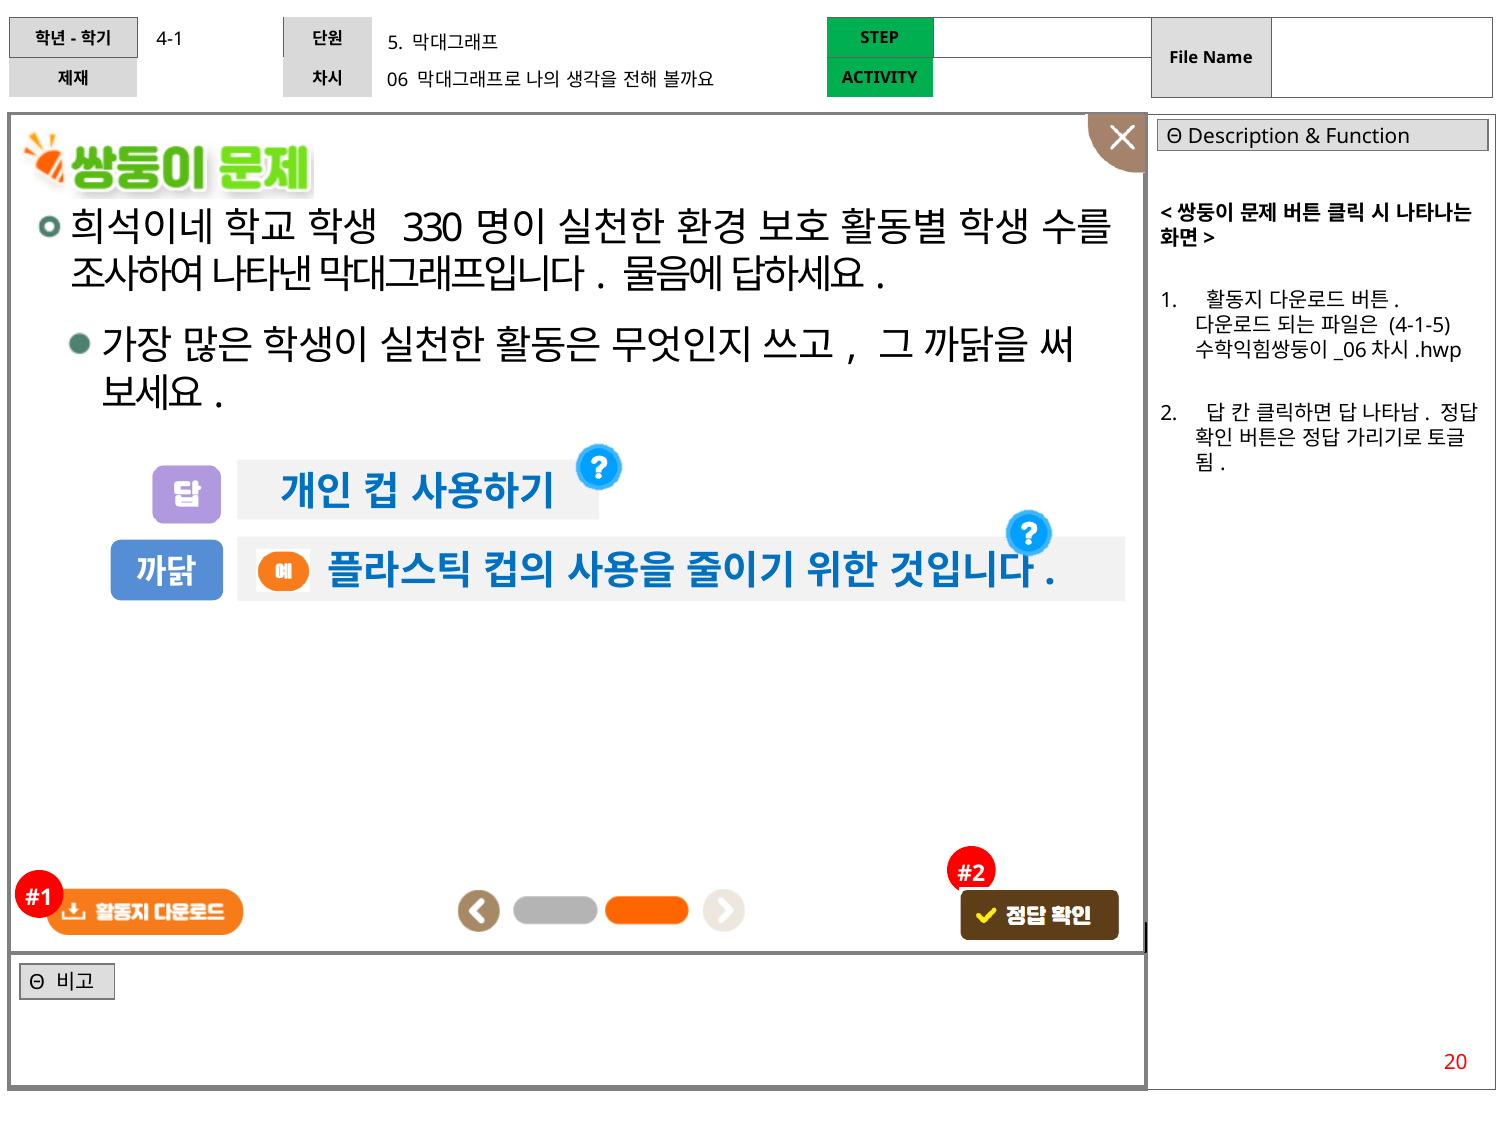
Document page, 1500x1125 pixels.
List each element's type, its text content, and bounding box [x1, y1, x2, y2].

picture [256, 548, 310, 592]
text_box #2 [944, 843, 998, 890]
text_box #1 [12, 867, 64, 920]
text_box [454, 886, 749, 935]
text_box 가장 많은 학생이 실천한 활동은 무엇인지 쓰고, 그 까닭을 써 보세요. [86, 312, 1088, 423]
text_box <쌍둥이 문제 버튼 클릭 시 나타나는 화면> 활동지 다운로드 버튼. 다운로드 되는 파일은 (4-1-5)수학익힘쌍둥이_06차시.hwp 답 칸 클릭하면 답 나타남. 정답 확인 버튼은 정답 가리기로 토글 됨. [1145, 160, 1500, 513]
text_box 개인 컵 사용하기 [237, 459, 600, 520]
text_box 4-1 [141, 18, 284, 55]
picture [147, 462, 224, 528]
picture [62, 325, 93, 359]
picture [17, 126, 314, 199]
picture [35, 207, 65, 243]
text_box 까닭 [110, 539, 224, 601]
picture [999, 504, 1060, 563]
picture [44, 887, 245, 935]
text_box 5. 막대그래프 [372, 23, 828, 48]
table_header Θ Description & Function [1158, 120, 1487, 150]
text_box [1271, 19, 1500, 59]
text_box [8, 111, 1146, 954]
picture [958, 887, 1121, 941]
text_box 희석이네 학교 학생 330명이 실천한 환경 보호 활동별 학생 수를 조사하여 나타낸 막대그래프입니다. 물음에 답하세요. [55, 194, 1126, 305]
text_box 플라스틱 컵의 사용을 줄이기 위한 것입니다. [237, 536, 1126, 602]
picture [1084, 113, 1145, 173]
picture [568, 438, 629, 497]
text_box 06 막대그래프로 나의 생각을 전해 볼까요 [372, 60, 821, 96]
